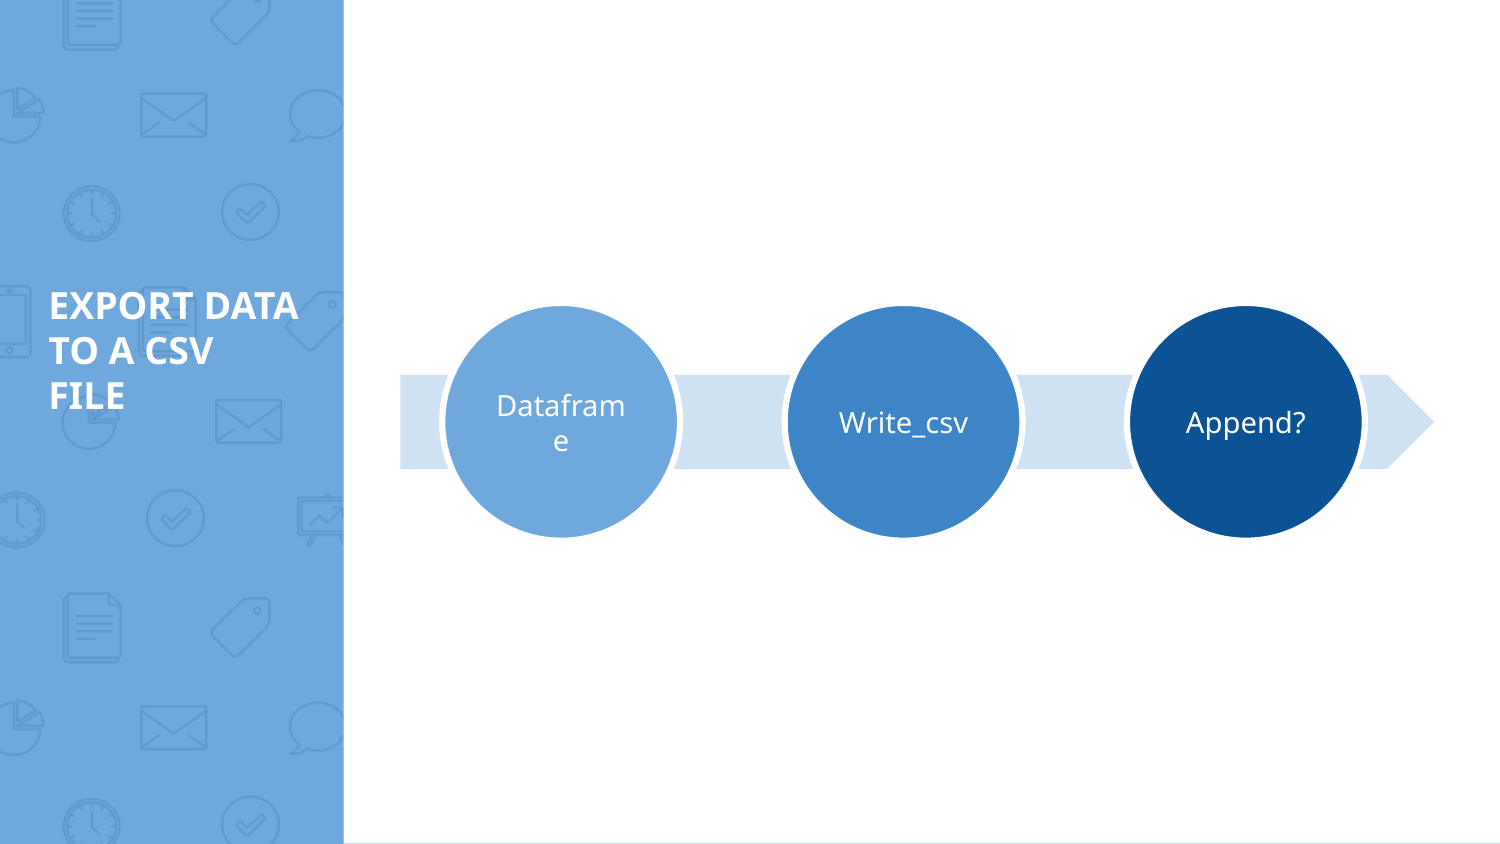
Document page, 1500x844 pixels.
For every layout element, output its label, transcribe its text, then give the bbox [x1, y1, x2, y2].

text_box [400, 374, 451, 469]
title EXPORT DATA TO A CSV FILE [33, 266, 315, 408]
text_box [1013, 374, 1136, 469]
text_box Write_csv [784, 302, 1023, 541]
text_box Dataframe [442, 302, 681, 541]
text_box [671, 374, 794, 469]
text_box [1356, 374, 1435, 469]
text_box Append? [1126, 302, 1365, 541]
